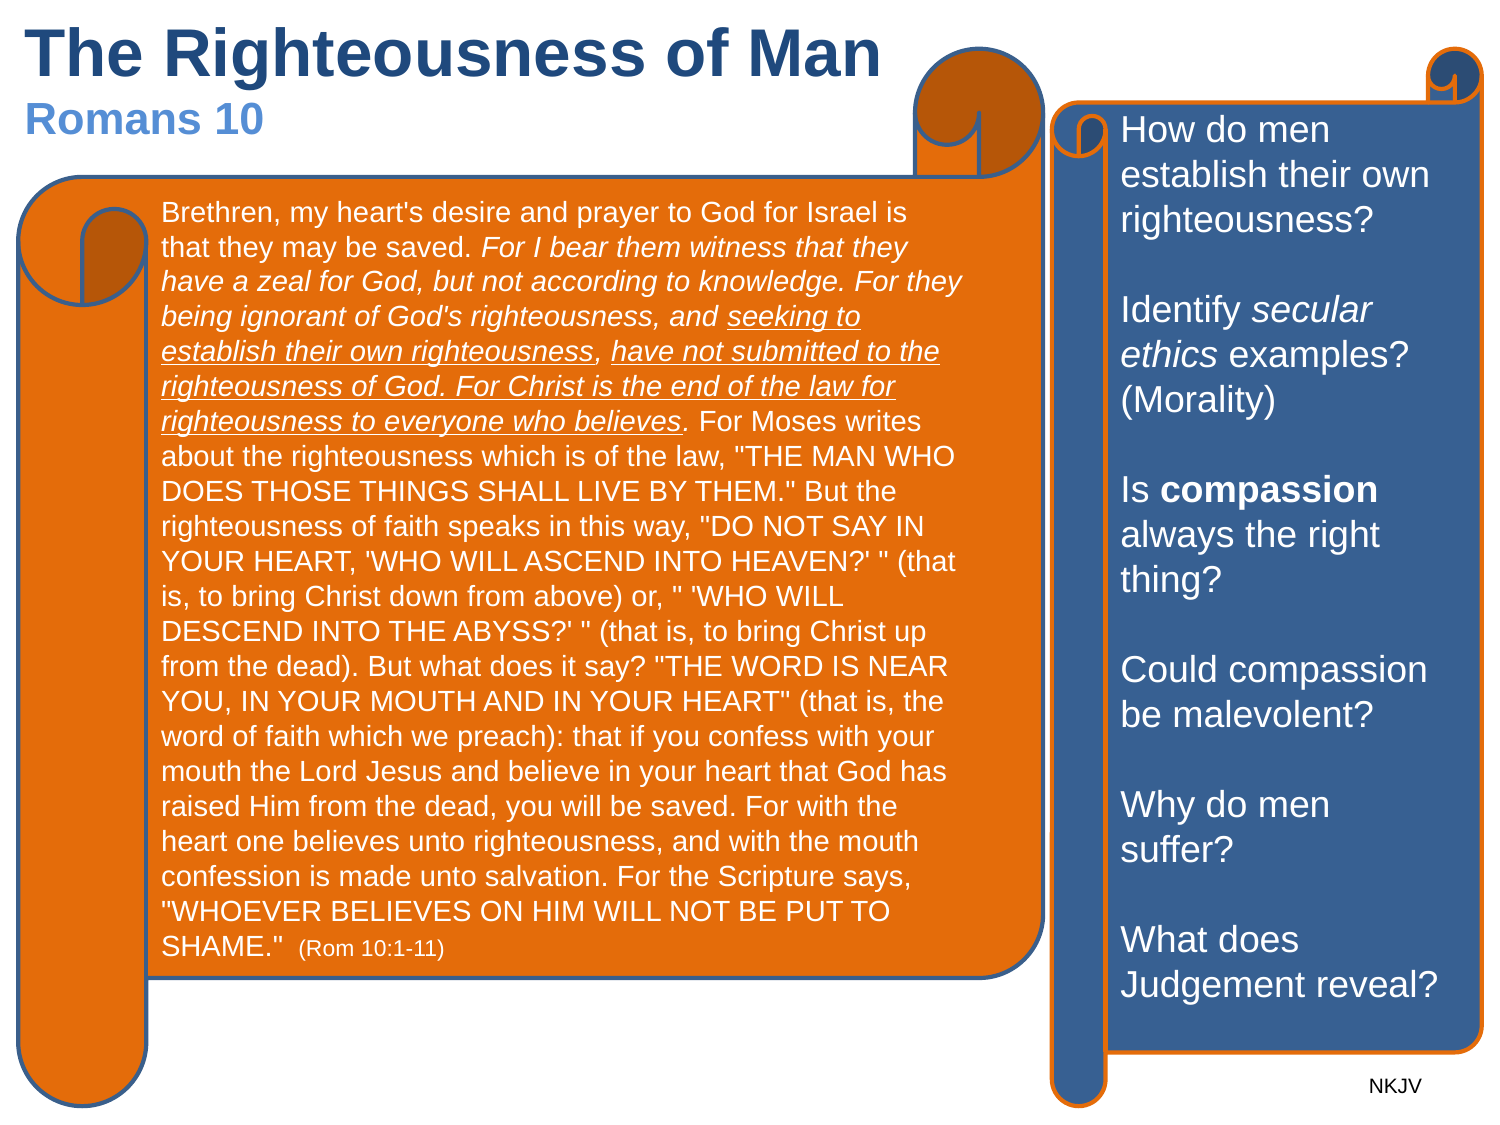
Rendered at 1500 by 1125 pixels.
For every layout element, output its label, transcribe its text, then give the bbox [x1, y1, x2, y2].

title The Righteousness of Man Romans 10 [9, 1, 1360, 152]
text_box NKJV [1354, 1065, 1437, 1106]
text_box How do men establish their own righteousness? Identify secular ethics examples? (Morality) Is compassion always the right thing? Could compassion be malevolent? Why do men suffer? What does Judgement reveal? [1049, 46, 1484, 1109]
text_box Brethren, my heart's desire and prayer to God for Israel is that they may be saved. For I bear them witness that they have a zeal for God, but not according to knowledge. For they being ignorant of God's righteousness, and seeking to establish their own righteousness, have not submitted to the righteousness of God. For Christ is the end of the law for righteousness to everyone who believes. For Moses writes about the righteousness which is of the law, "THE MAN WHO DOES THOSE THINGS SHALL LIVE BY THEM." But the righteousness of faith speaks in this way, "DO NOT SAY IN YOUR HEART, 'WHO WILL ASCEND INTO HEAVEN?' " (that is, to bring Christ down from above) or, " 'WHO WILL DESCEND INTO THE ABYSS?' " (that is, to bring Christ up from the dead). But what does it say? "THE WORD IS NEAR YOU, IN YOUR MOUTH AND IN YOUR HEART" (that is, the word of faith which we preach): that if you confess with your mouth the Lord Jesus and believe in your heart that God has raised Him from the dead, you will be saved. For with the heart one believes unto righteousness, and with the mouth confession is made unto salvation. For the Scripture says, "WHOEVER BELIEVES ON HIM WILL NOT BE PUT TO SHAME." (Rom 10:1-11) [16, 46, 1046, 1109]
